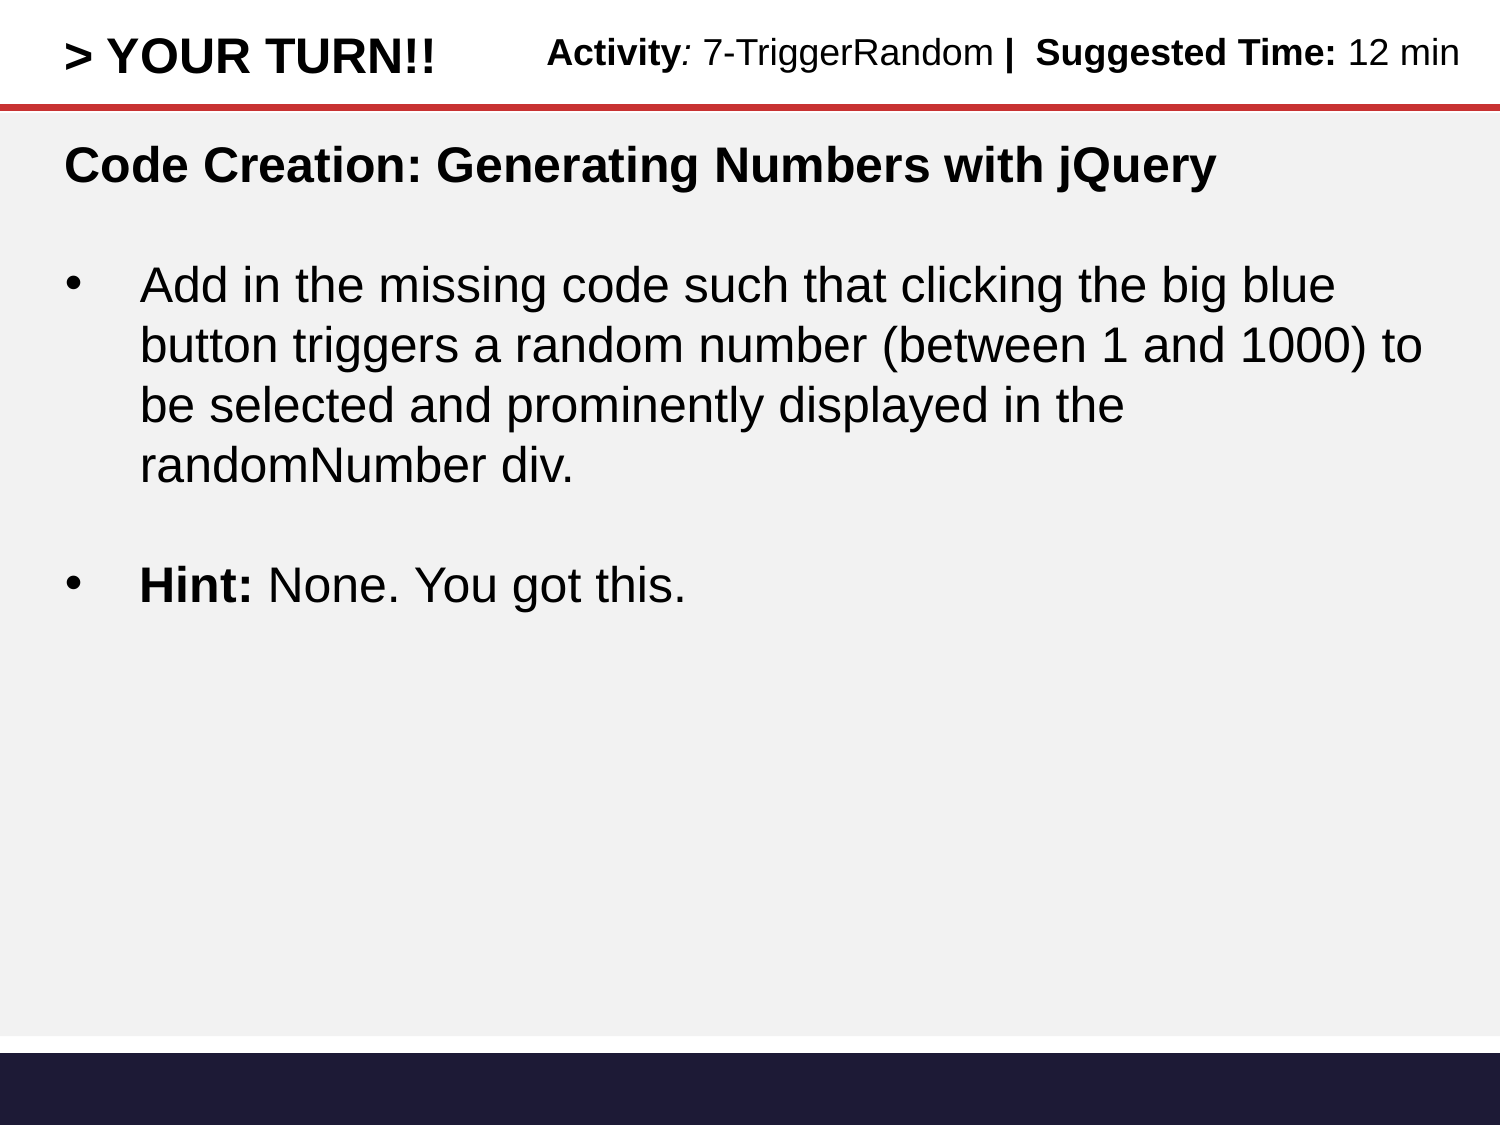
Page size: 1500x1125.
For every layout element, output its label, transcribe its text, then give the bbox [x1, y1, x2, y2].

text_box Activity: 7-TriggerRandom | Suggested Time: 12 min [474, 20, 1475, 81]
text_box [0, 112, 1500, 1037]
text_box > YOUR TURN!! [50, 16, 913, 91]
text_box Code Creation: Generating Numbers with jQuery Add in the missing code such that clicking the big blue button triggers a random number (between 1 and 1000) to be selected and prominently displayed in the randomNumber div. Hint: None. You got this. [49, 124, 1475, 620]
